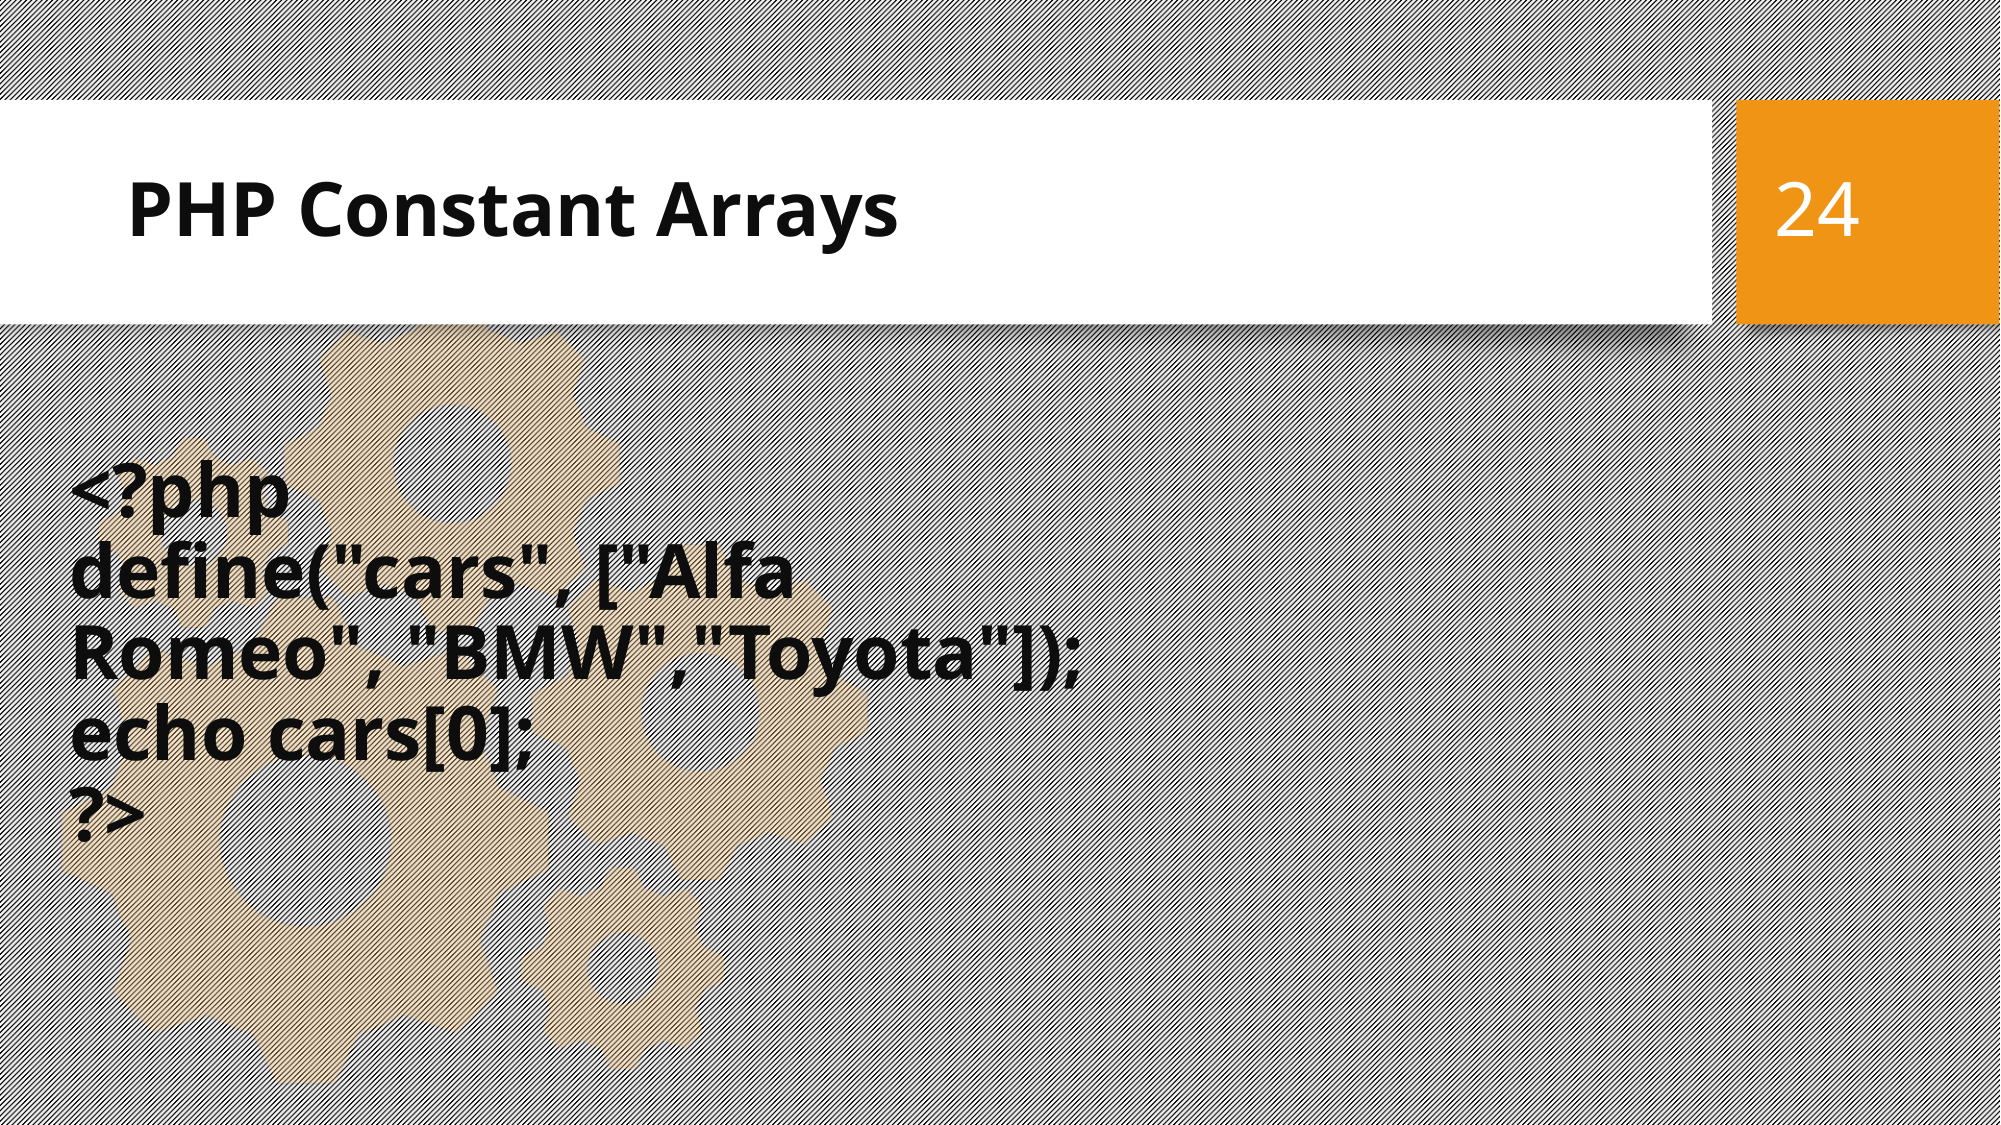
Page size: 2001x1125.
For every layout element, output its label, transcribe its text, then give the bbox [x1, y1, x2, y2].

picture [0, 0, 2000, 1125]
text_box <?php define("cars", ["Alfa Romeo", "BMW","Toyota"]); echo cars[0]; ?> [54, 375, 1780, 1037]
text_box 24 [1760, 123, 1950, 303]
text_box PHP Constant Arrays [111, 123, 1689, 301]
